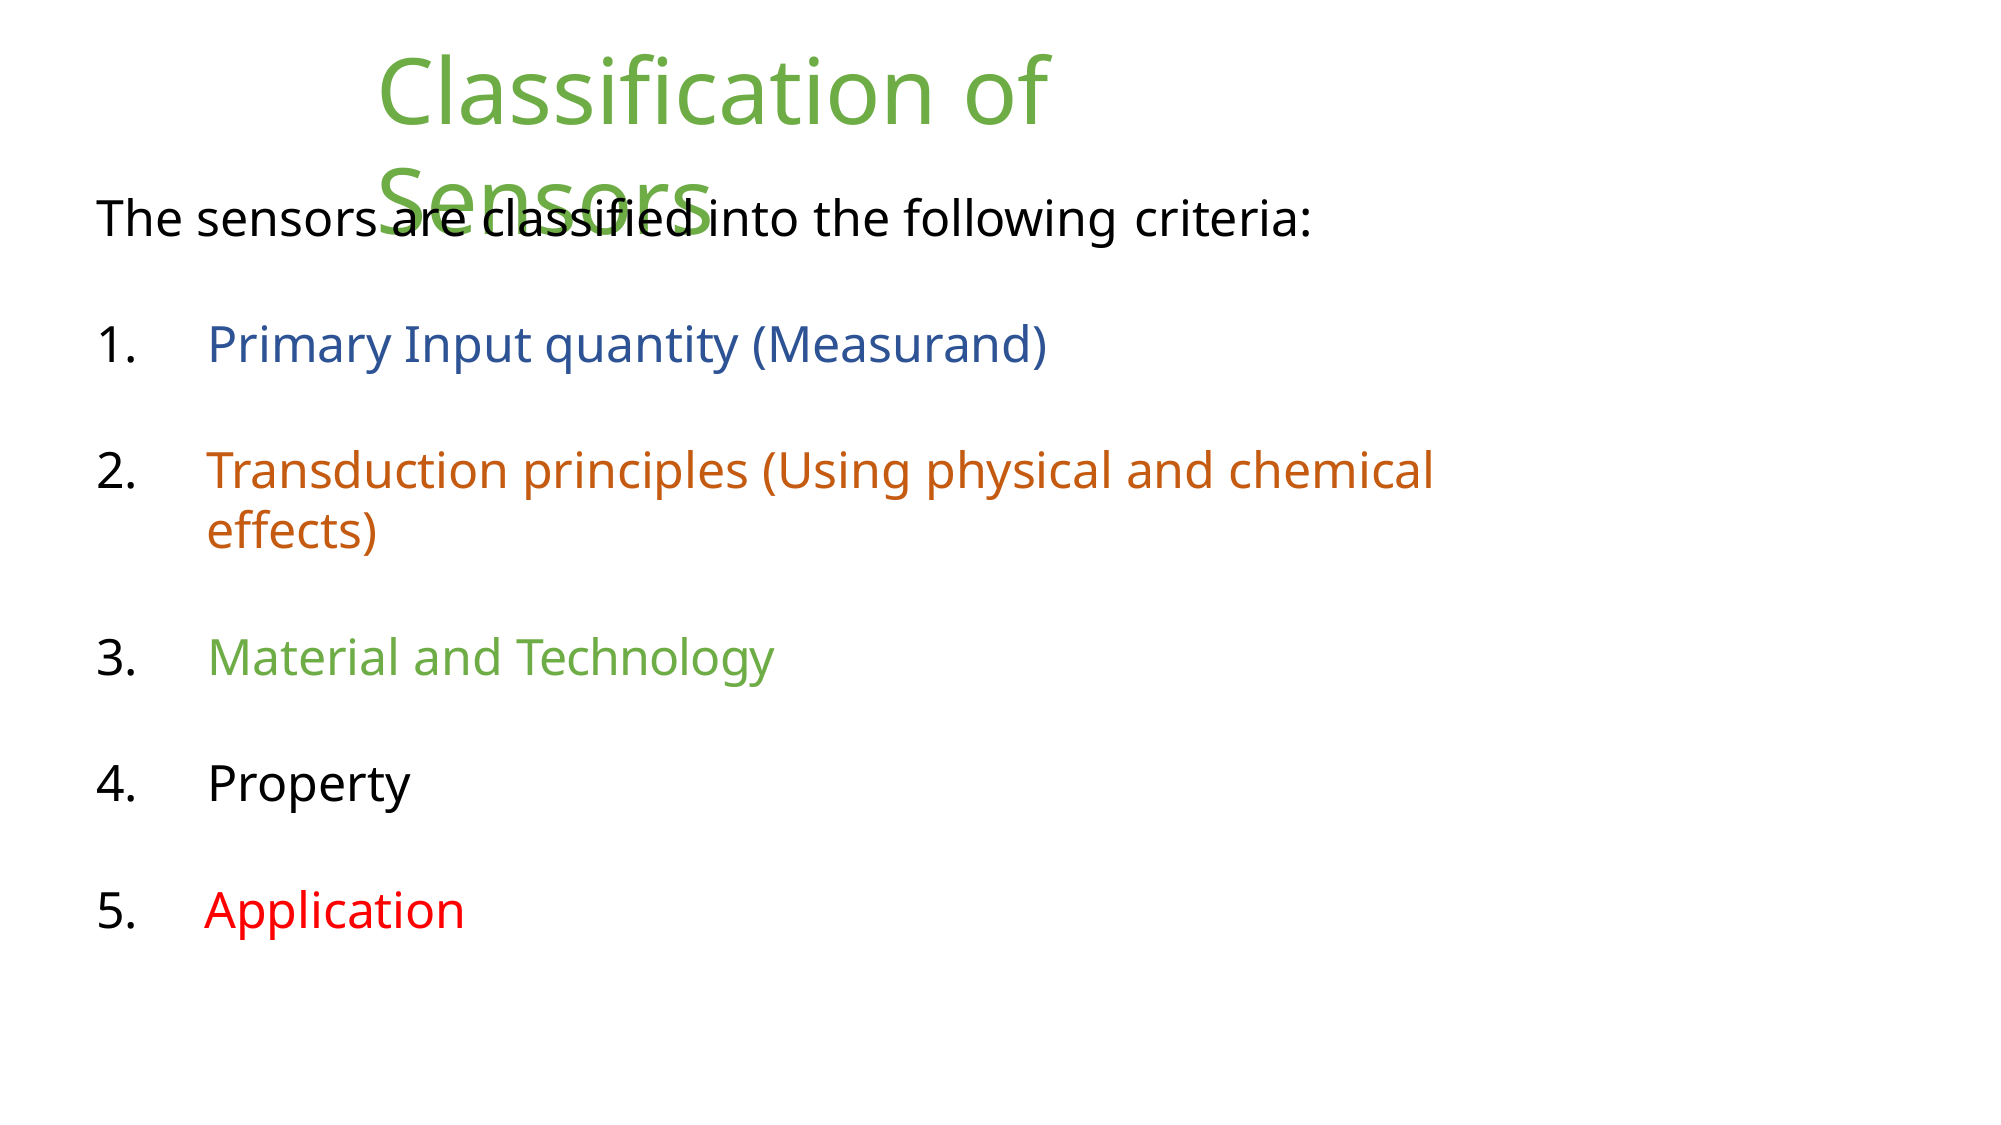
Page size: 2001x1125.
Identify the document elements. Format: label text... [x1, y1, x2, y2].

text_box The sensors are classified into the following criteria: Primary Input quantity (Measurand) Transduction principles (Using physical and chemical effects) Material and Technology Property Application [94, 184, 1559, 938]
title Classification of Sensors [374, 31, 1255, 184]
